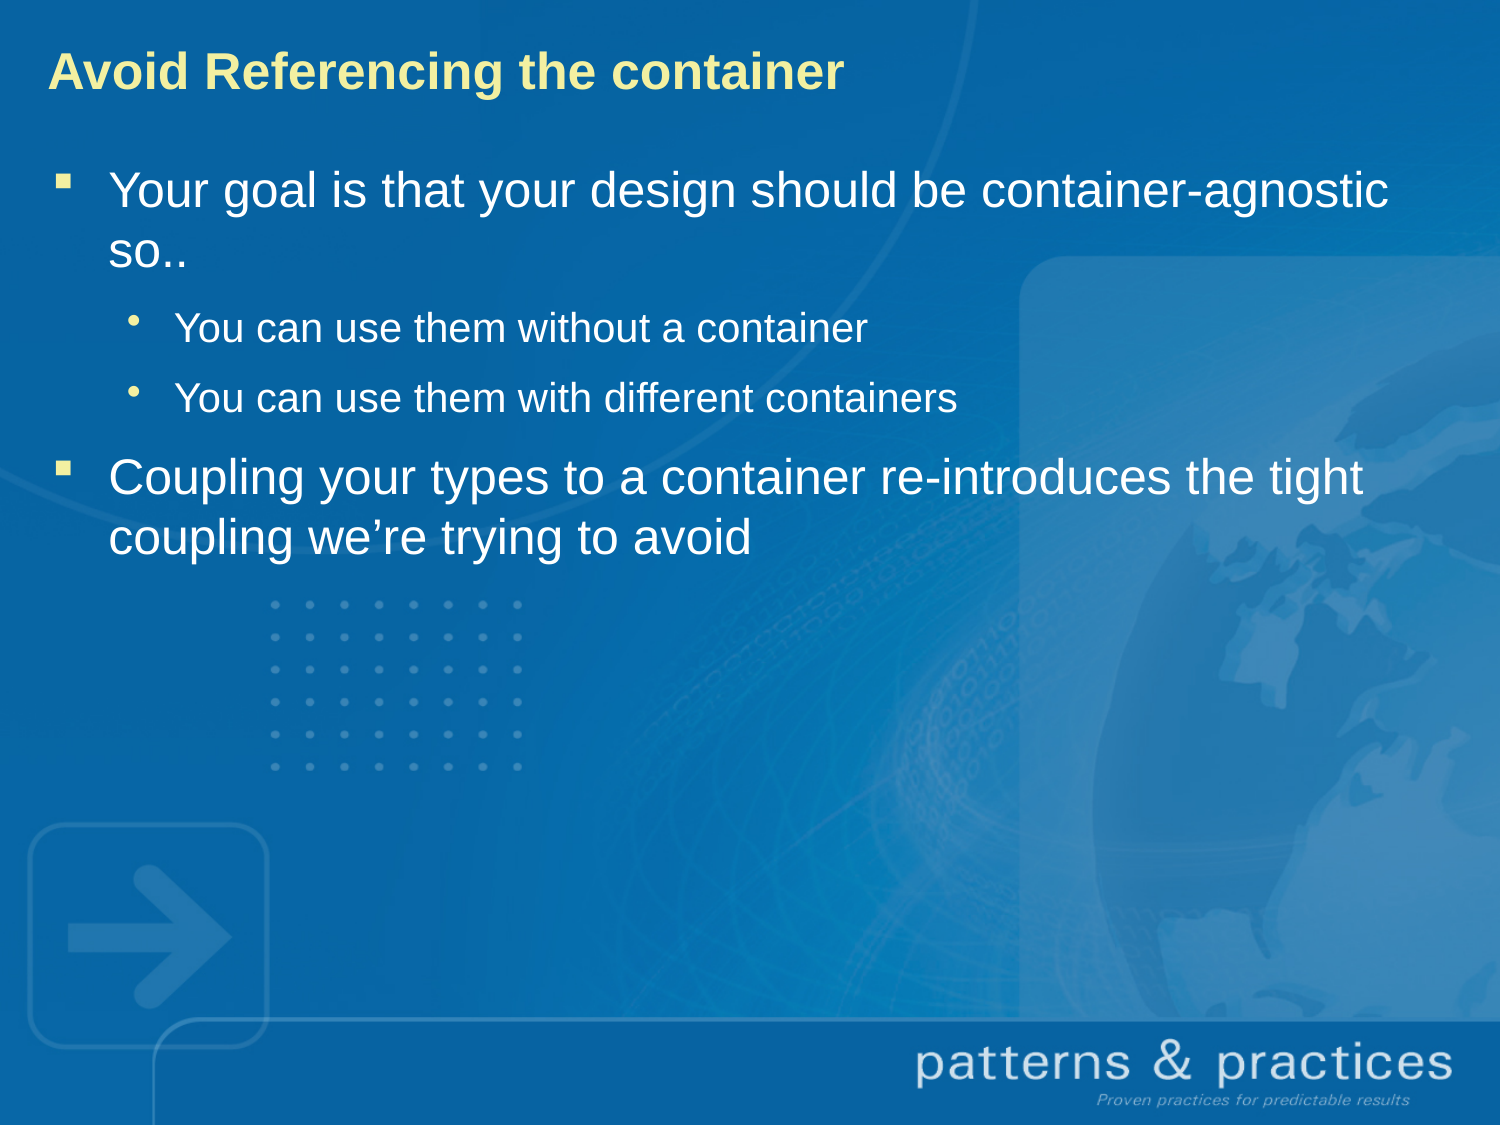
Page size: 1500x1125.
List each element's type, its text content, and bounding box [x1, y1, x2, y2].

picture [0, 0, 1500, 1125]
picture [1472, 213, 1484, 220]
title Avoid Referencing the container [32, 29, 1468, 109]
list Your goal is that your design should be container-agnostic so.. You can use them without a container You can use them with different containers Coupling your types to a container re-introduces the tight coupling we’re trying to avoid [36, 149, 1472, 1025]
